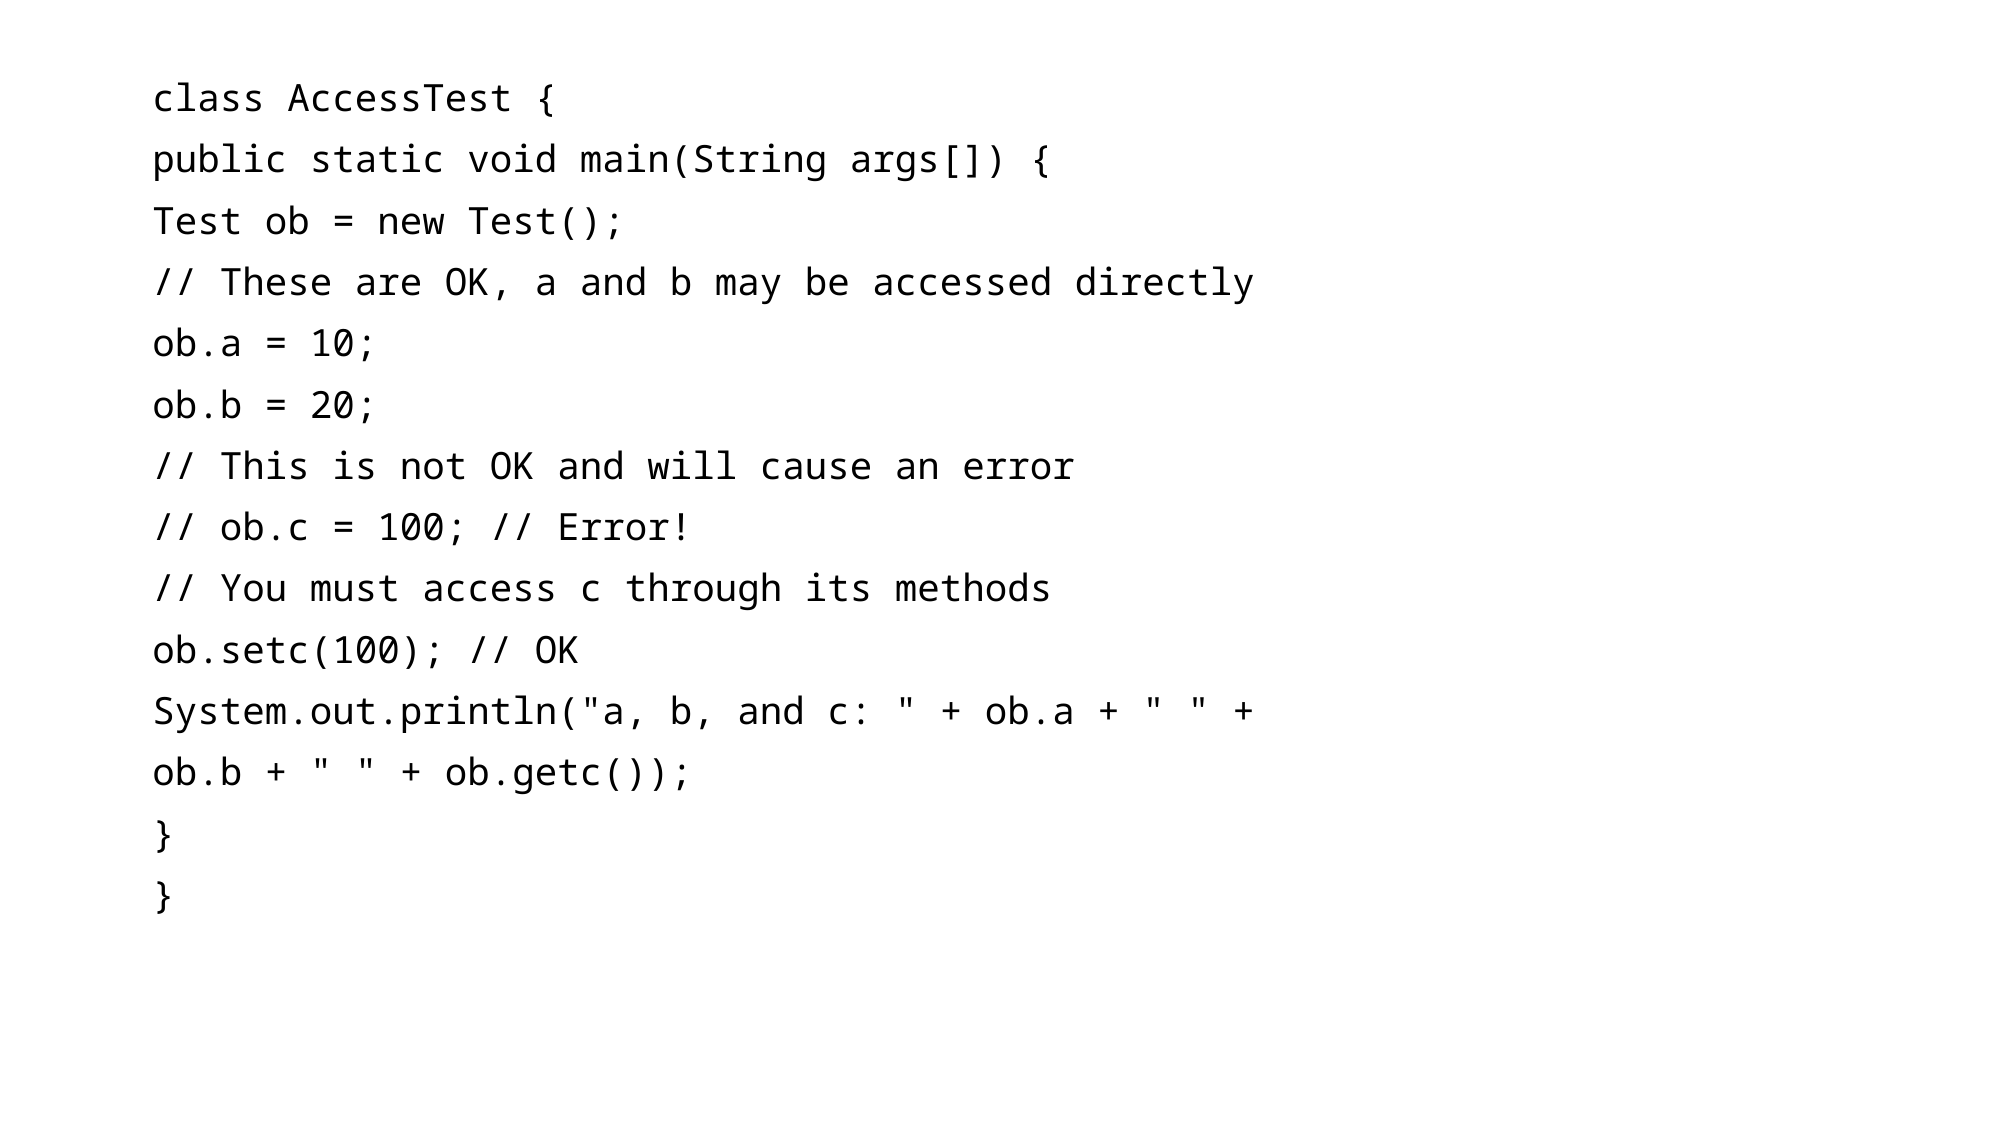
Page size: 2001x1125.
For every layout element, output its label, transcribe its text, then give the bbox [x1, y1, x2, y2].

list class AccessTest { public static void main(String args[]) { Test ob = new Test(); // These are OK, a and b may be accessed directly ob.a = 10; ob.b = 20; // This is not OK and will cause an error // ob.c = 100; // Error! // You must access c through its methods ob.setc(100); // OK System.out.println("a, b, and c: " + ob.a + " " + ob.b + " " + ob.getc()); } } [137, 71, 1863, 1014]
